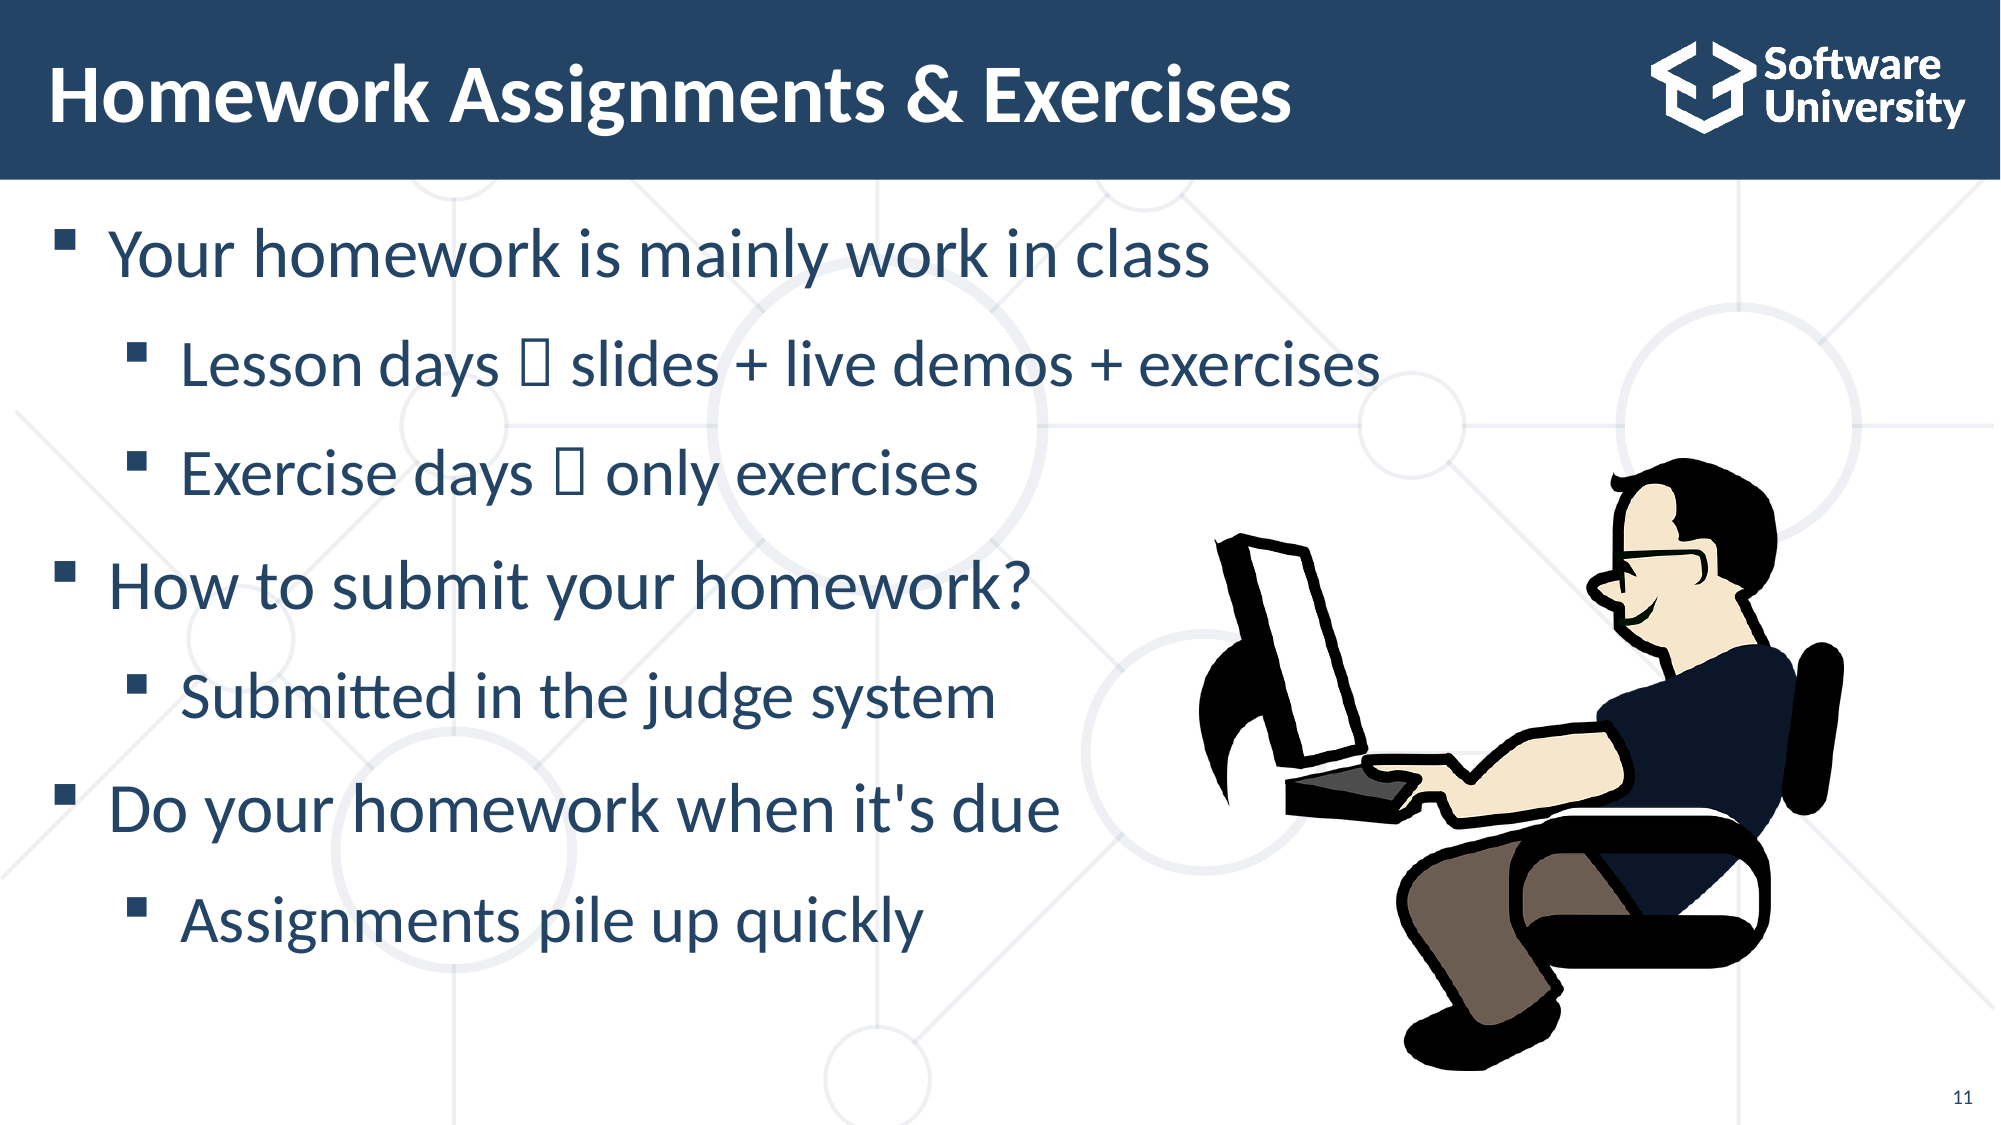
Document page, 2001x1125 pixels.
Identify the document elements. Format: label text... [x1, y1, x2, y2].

picture [1198, 457, 1844, 1071]
title Homework Assignments & Exercises [31, 16, 1625, 162]
list Your homework is mainly work in class Lesson days  slides + live demos + exercises Exercise days  only exercises How to submit your homework? Submitted in the judge system Do your homework when it's due Assignments pile up quickly [31, 196, 1970, 1104]
picture [1651, 41, 1966, 134]
slide_number 11 [1927, 1067, 1989, 1117]
